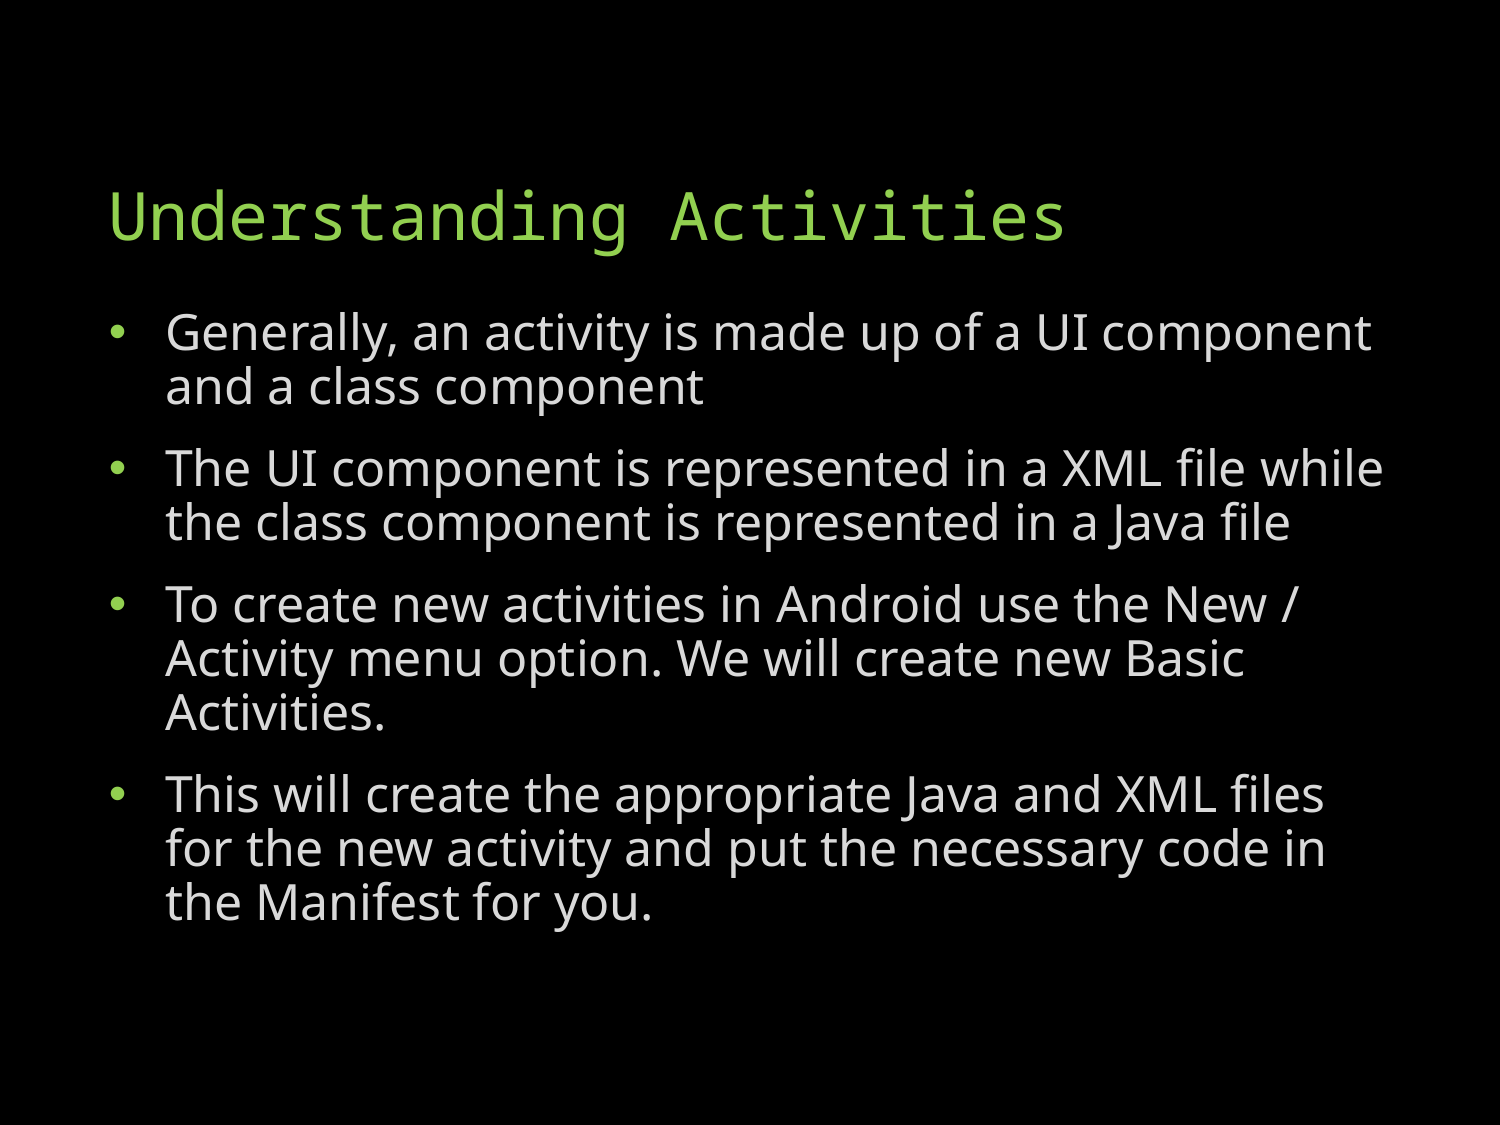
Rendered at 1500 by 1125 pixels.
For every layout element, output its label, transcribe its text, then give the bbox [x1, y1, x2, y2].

title Understanding Activities [93, 75, 1406, 263]
list Generally, an activity is made up of a UI component and a class component The UI component is represented in a XML file while the class component is represented in a Java file To create new activities in Android use the New / Activity menu option. We will create new Basic Activities. This will create the appropriate Java and XML files for the new activity and put the necessary code in the Manifest for you. [93, 299, 1406, 1000]
